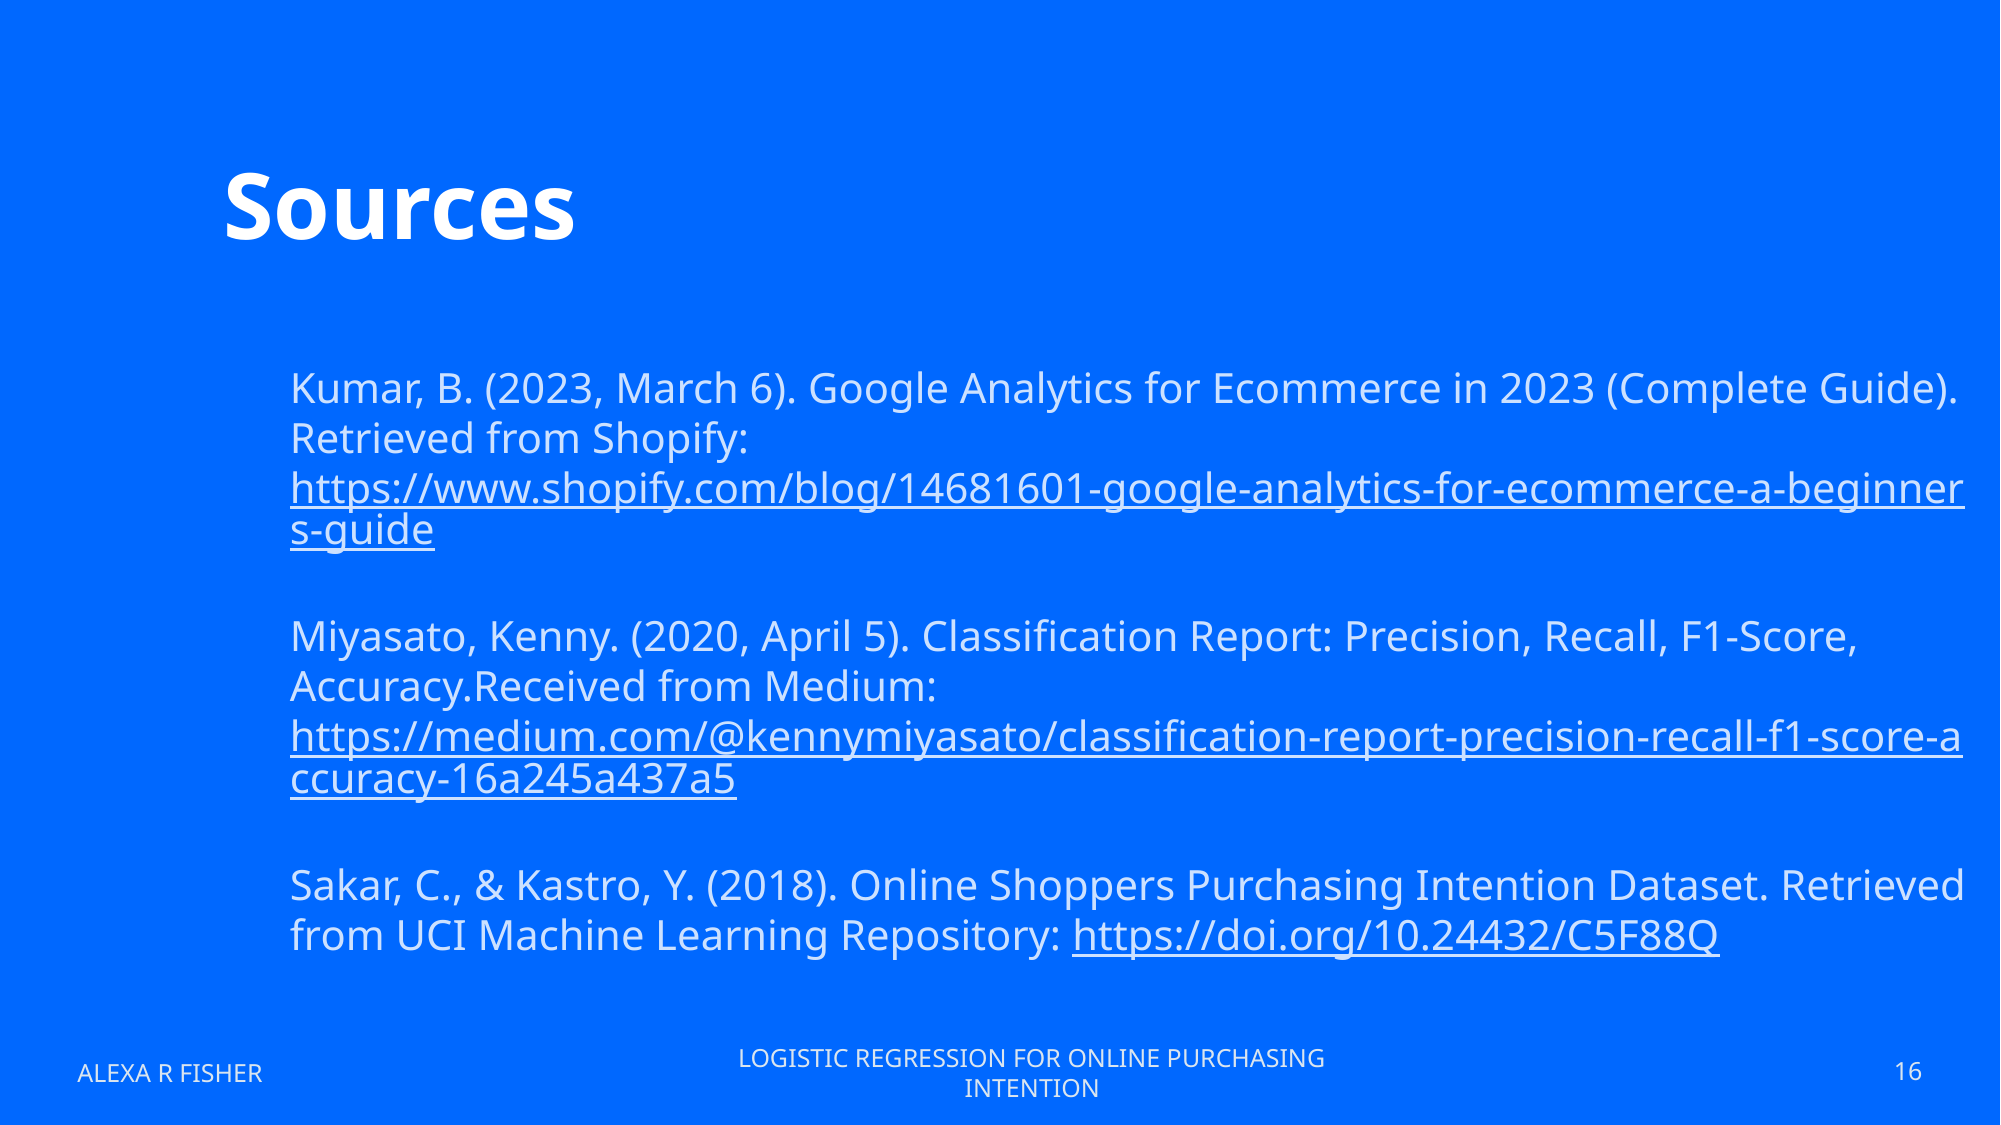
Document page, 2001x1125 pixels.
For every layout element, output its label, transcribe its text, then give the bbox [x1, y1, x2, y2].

slide_number 16 [1487, 1042, 1938, 1103]
title Sources [208, 104, 1448, 302]
slide_number ALEXA R FISHER [62, 1042, 513, 1103]
text_box Kumar, B. (2023, March 6). Google Analytics for Ecommerce in 2023 (Complete Guide). Retrieved from Shopify: https://www.shopify.com/blog/14681601-google-analytics-for-ecommerce-a-beginners-guide Miyasato, Kenny. (2020, April 5). Classification Report: Precision, Recall, F1-Score, Accuracy.Received from Medium: https://medium.com/@kennymiyasato/classification-report-precision-recall-f1-score-accuracy-16a245a437a5 Sakar, C., & Kastro, Y. (2018). Online Shoppers Purchasing Intention Dataset. Retrieved from UCI Machine Learning Repository: https://doi.org/10.24432/C5F88Q [275, 354, 1984, 940]
footer LOGISTIC REGRESSION FOR ONLINE PURCHASING INTENTION [662, 1042, 1402, 1103]
